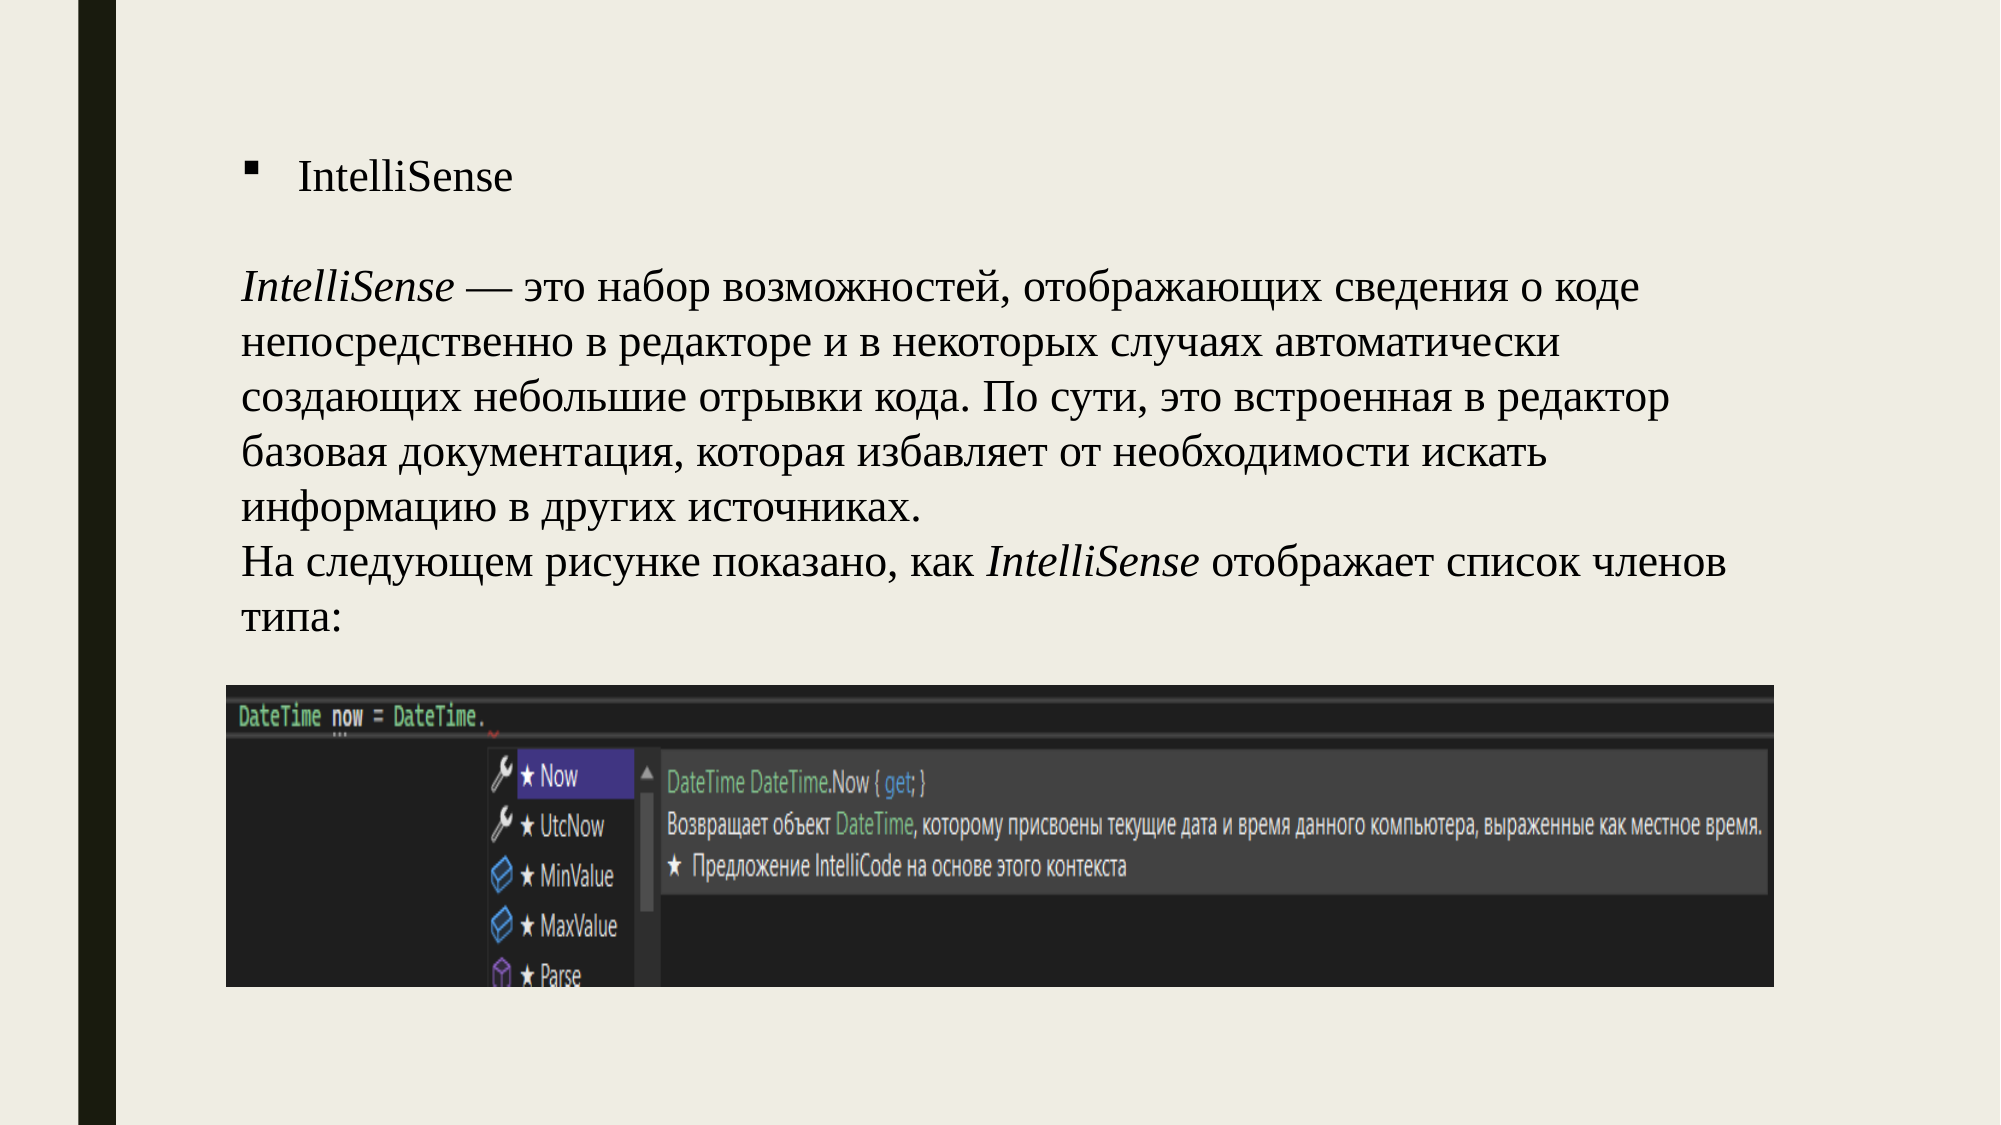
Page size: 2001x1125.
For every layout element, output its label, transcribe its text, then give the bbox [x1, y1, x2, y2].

picture [226, 685, 1774, 987]
text_box IntelliSense IntelliSense — это набор возможностей, отображающих сведения о коде непосредственно в редакторе и в некоторых случаях автоматически создающих небольшие отрывки кода. По сути, это встроенная в редактор базовая документация, которая избавляет от необходимости искать информацию в других источниках. На следующем рисунке показано, как IntelliSense отображает список членов типа: [226, 138, 1774, 685]
